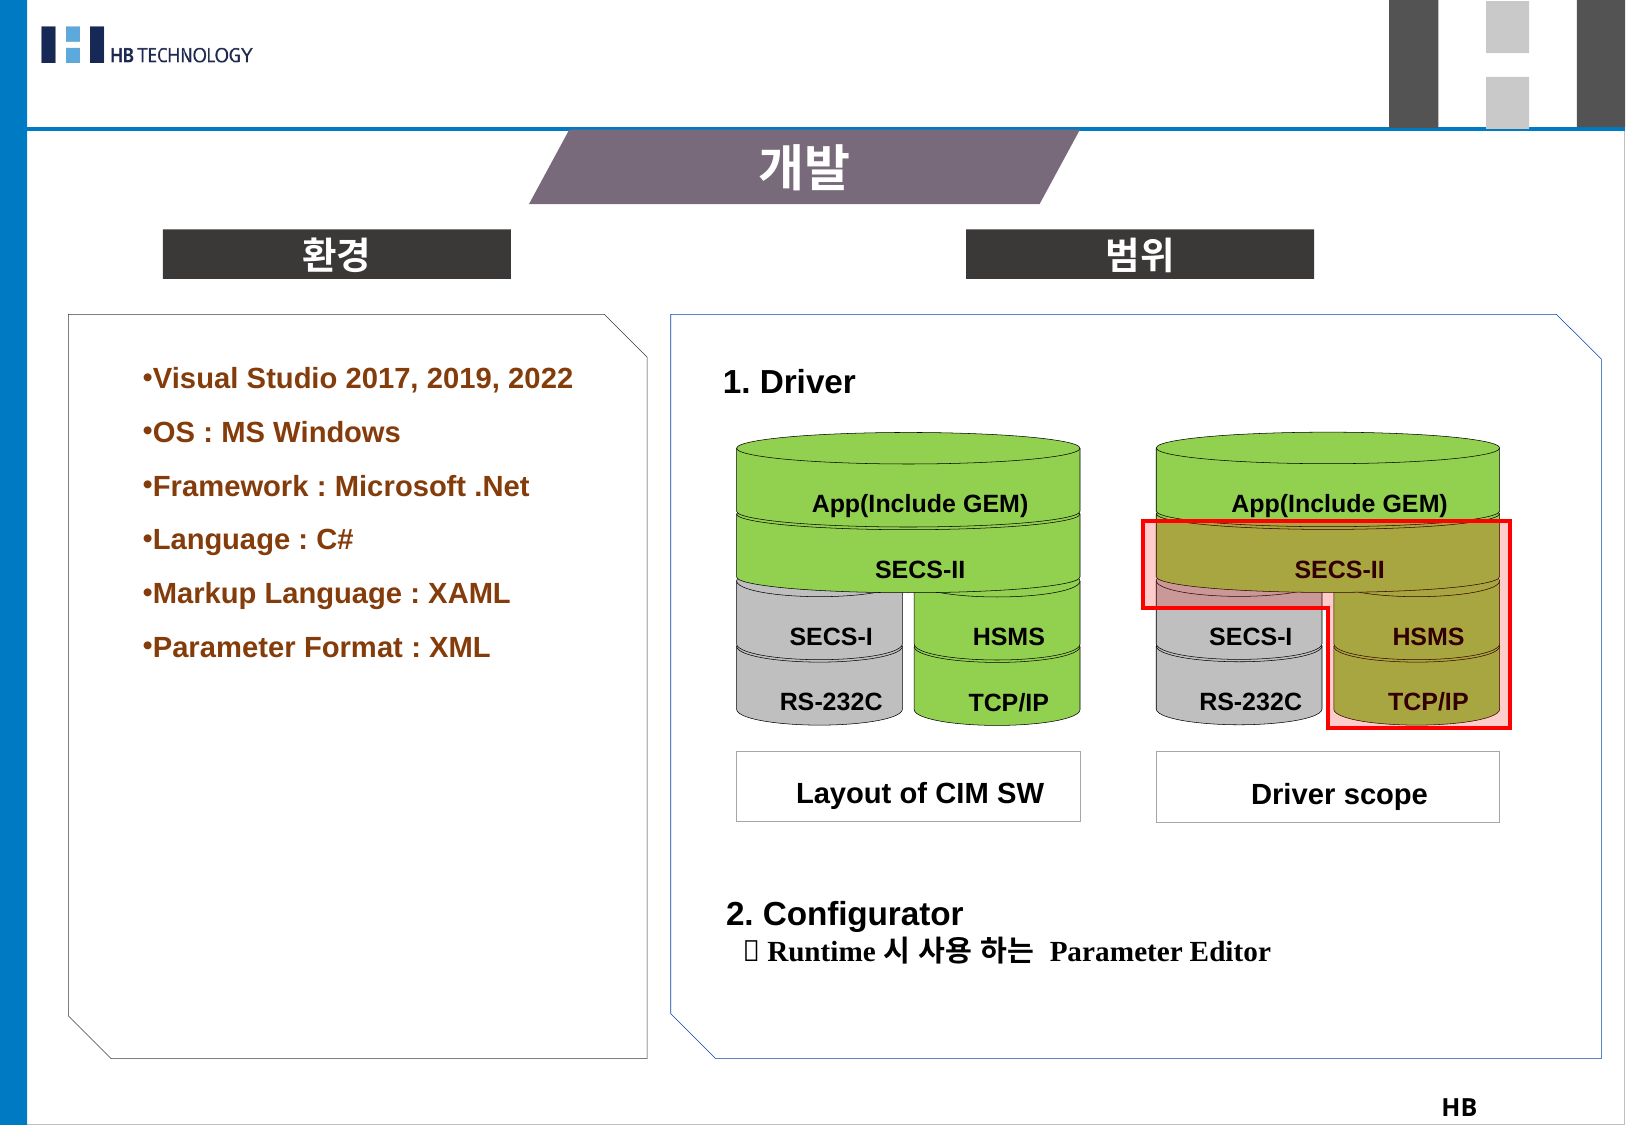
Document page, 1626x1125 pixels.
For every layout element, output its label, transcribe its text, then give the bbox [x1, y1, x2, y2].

text_box 2. Configurator  Runtime시 사용 하는 Parameter Editor [711, 885, 1463, 975]
picture [38, 19, 258, 66]
text_box 개발 [527, 128, 1082, 206]
text_box [1142, 520, 1156, 609]
text_box [1327, 520, 1511, 729]
text_box [669, 313, 1603, 1060]
text_box 환경 [162, 228, 512, 280]
text_box Visual Studio 2017, 2019, 2022 OS : MS Windows Framework : Microsoft .Net Language : C# Markup Language : XAML Parameter Format : XML [67, 313, 649, 1060]
text_box Driver scope [1155, 750, 1501, 823]
text_box Layout of CIM SW [736, 750, 1081, 823]
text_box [1156, 432, 1500, 726]
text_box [736, 432, 1080, 726]
text_box 범위 [965, 228, 1315, 280]
text_box 1. Driver [708, 352, 1143, 408]
